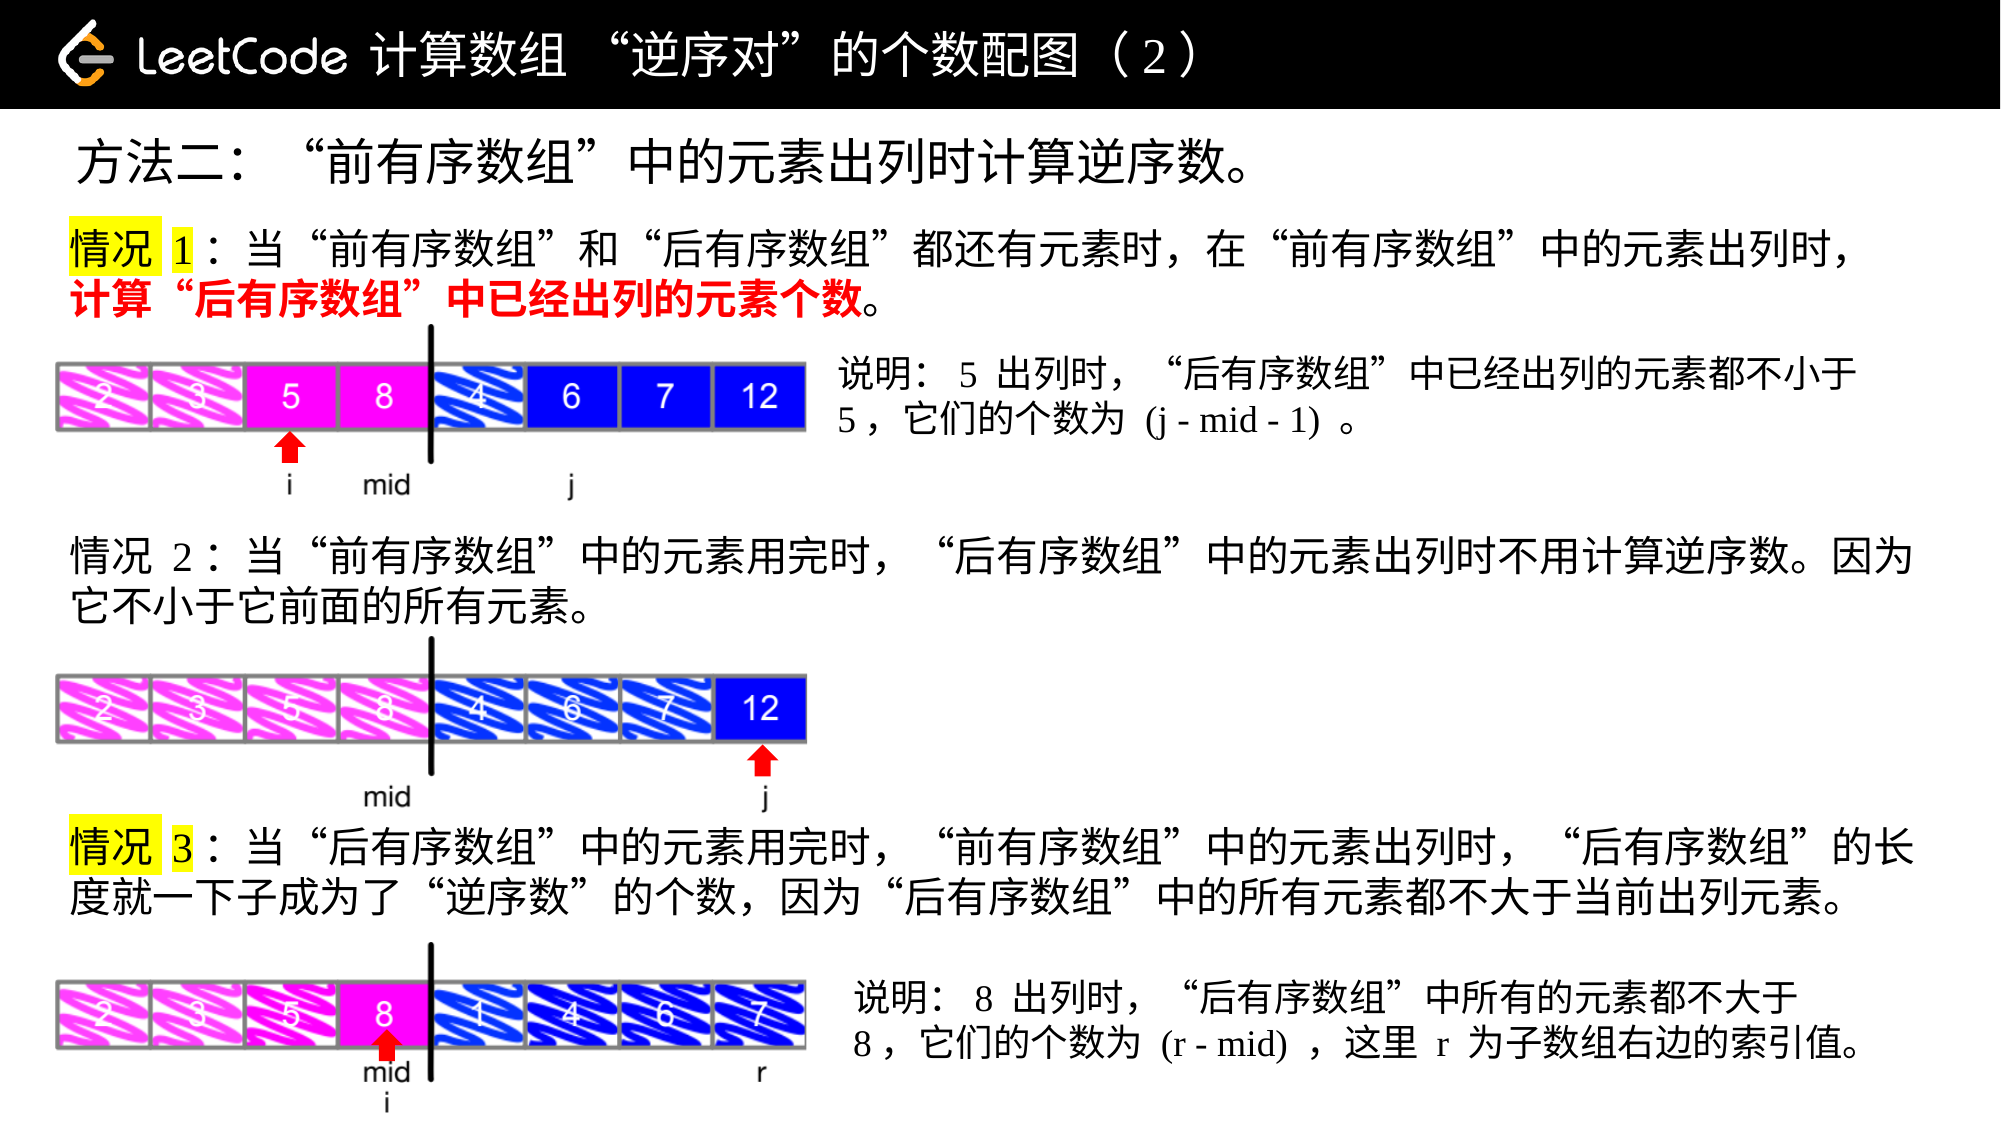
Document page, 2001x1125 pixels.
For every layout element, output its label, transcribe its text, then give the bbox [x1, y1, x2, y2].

text_box 方法二：“前有序数组”中的元素出列时计算逆序数。 [61, 123, 1291, 199]
picture [54, 942, 807, 1125]
text_box 说明：5 出列时，“后有序数组”中已经出列的元素都不小于 5，它们的个数为 (j - mid - 1) 。 [822, 342, 1911, 447]
text_box 情况 1：当“前有序数组”和“后有序数组”都还有元素时，在“前有序数组”中的元素出列时，计算“后有序数组”中已经出列的元素个数。 [54, 215, 1895, 330]
text_box 计算数组 “逆序对”的个数配图（2） [354, 16, 1244, 92]
text_box 说明：8 出列时，“后有序数组”中所有的元素都不大于 8，它们的个数为 (r - mid) ，这里 r 为子数组右边的索引值。 [838, 966, 1882, 1072]
text_box 情况 3：当“后有序数组”中的元素用完时，“前有序数组”中的元素出列时，“后有序数组”的长度就一下子成为了“逆序数”的个数，因为“后有序数组”中的所有元素都不大于当前出列元素。 [54, 813, 1958, 929]
picture [54, 636, 808, 822]
picture [57, 14, 347, 100]
picture [54, 324, 807, 510]
text_box 情况 2：当“前有序数组”中的元素用完时，“后有序数组”中的元素出列时不用计算逆序数。因为它不小于它前面的所有元素。 [54, 522, 1971, 637]
